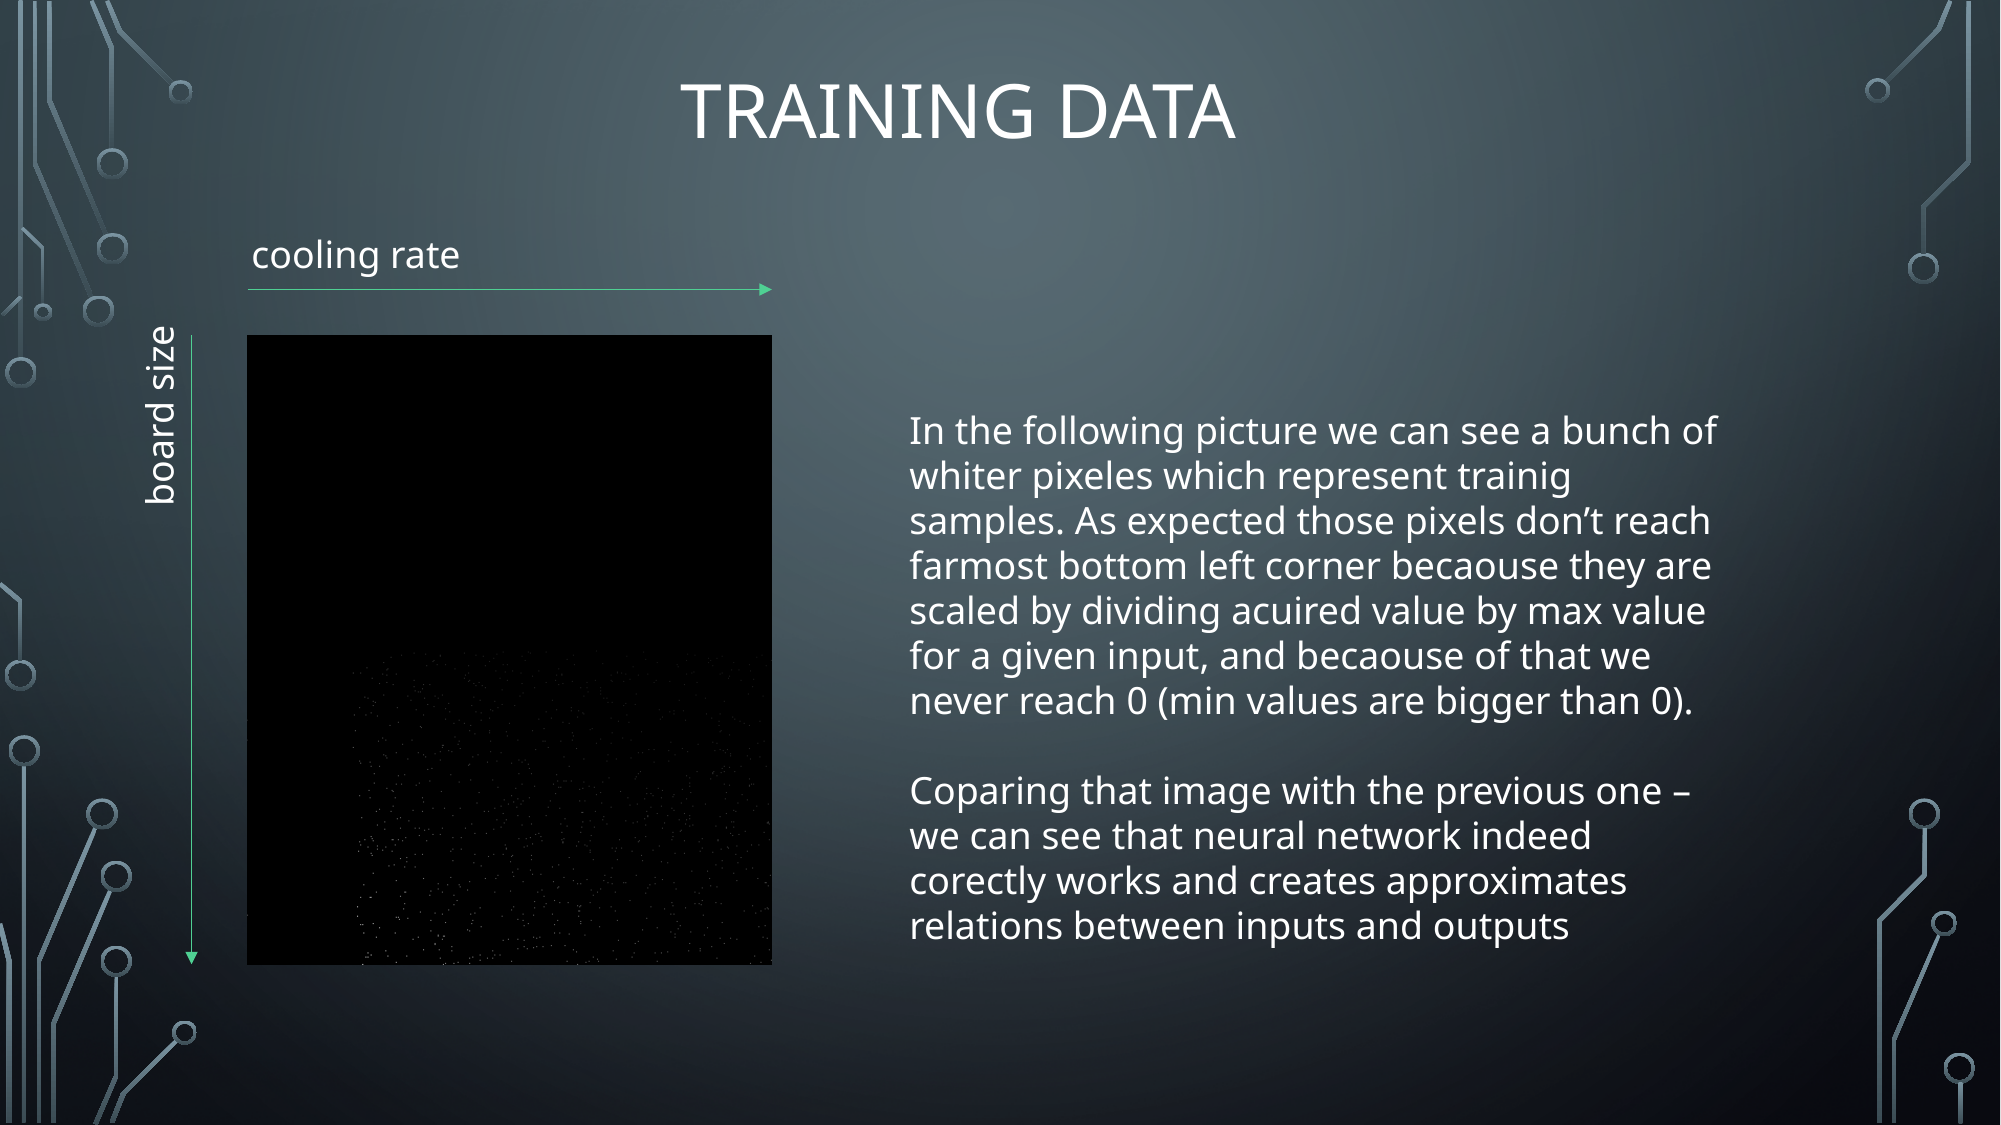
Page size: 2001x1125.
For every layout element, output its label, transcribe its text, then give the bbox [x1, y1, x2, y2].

text_box In the following picture we can see a bunch of whiter pixeles which represent trainig samples. As expected those pixels don’t reach farmost bottom left corner becaouse they are scaled by dividing acuired value by max value for a given input, and becaouse of that we never reach 0 (min values are bigger than 0). Coparing that image with the previous one – we can see that neural network indeed corectly works and creates approximates relations between inputs and outputs [894, 399, 1740, 955]
picture [247, 335, 772, 965]
text_box cooling rate [236, 224, 761, 284]
text_box board size [128, 214, 189, 521]
title Training data [146, 53, 1772, 175]
